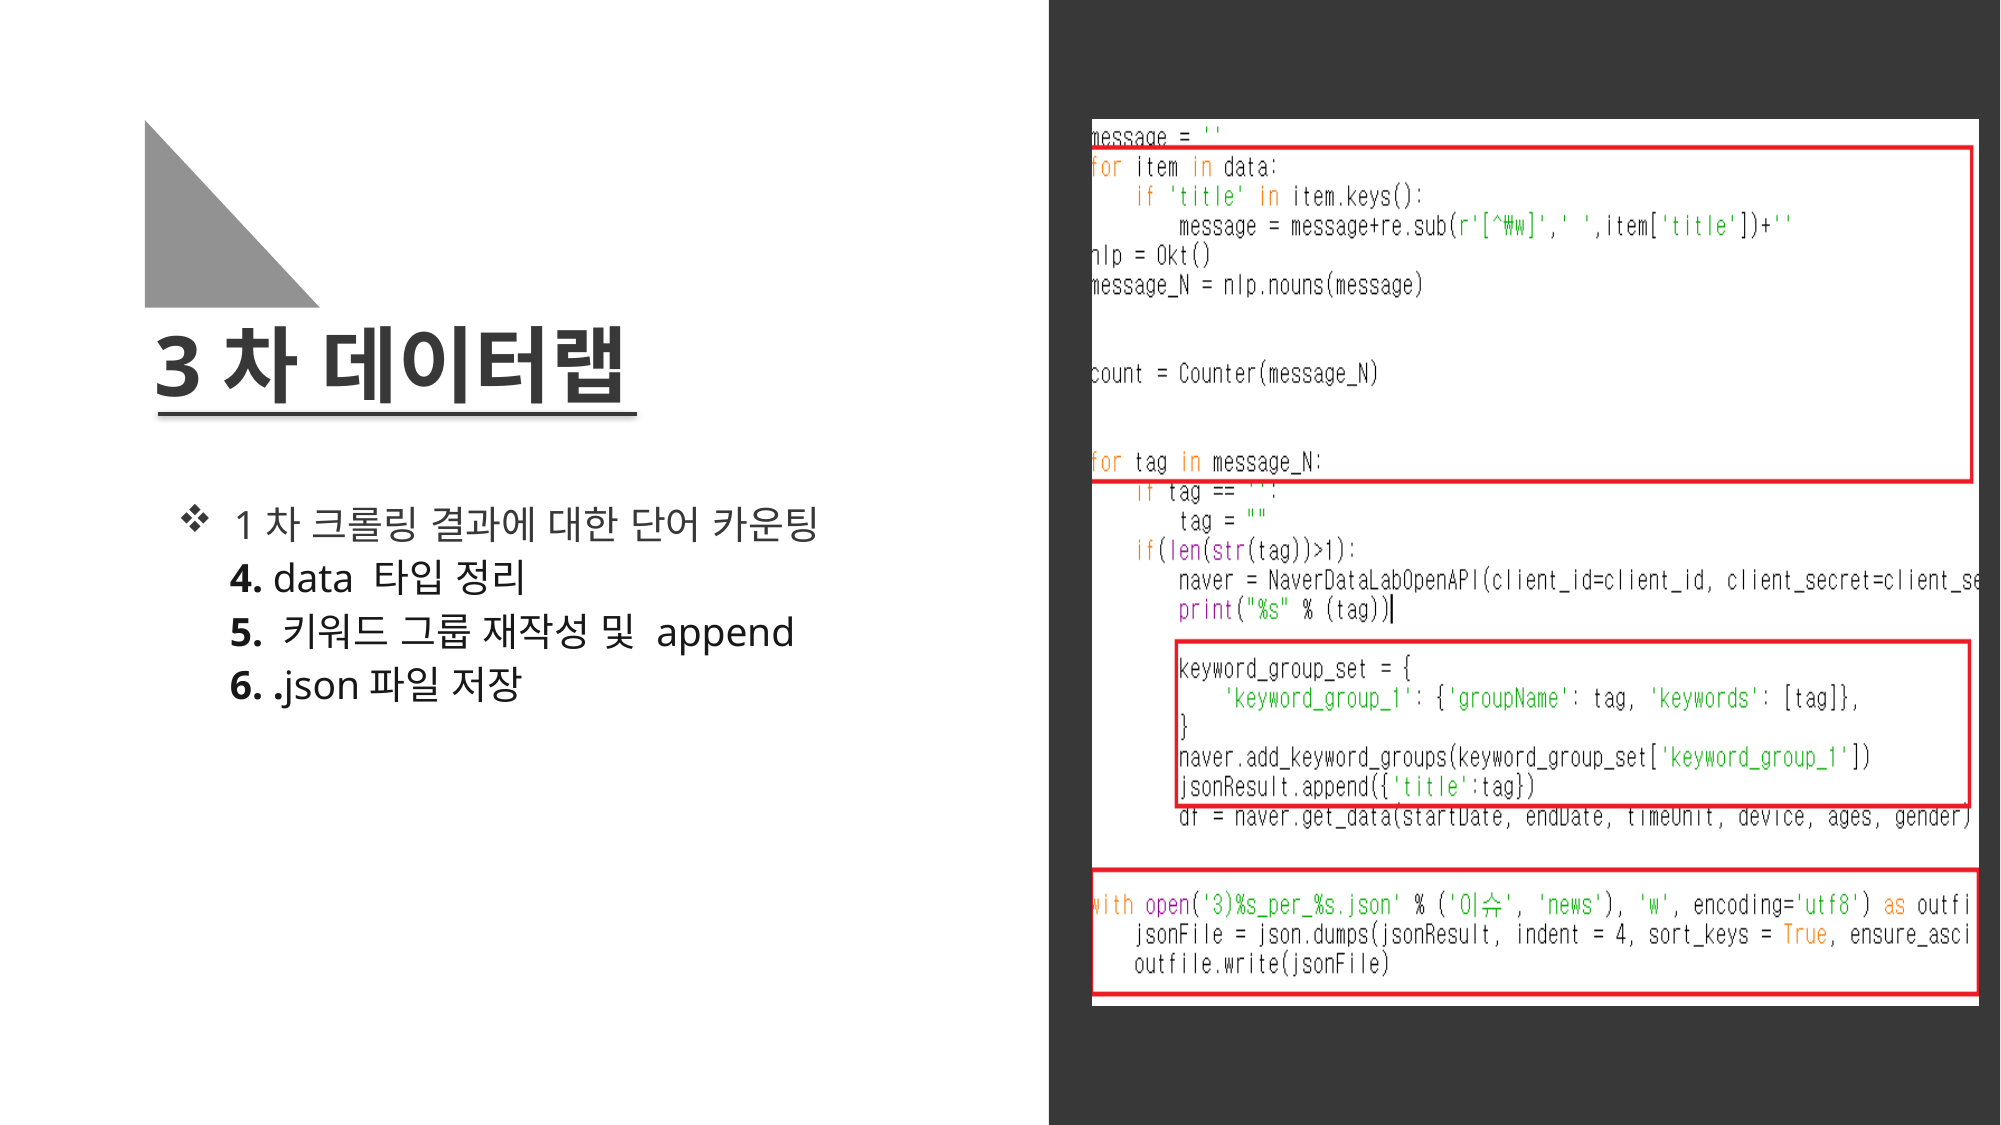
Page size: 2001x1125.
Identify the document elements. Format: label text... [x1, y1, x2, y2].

title 3차 데이터랩 [139, 298, 1087, 414]
subtitle 1차 크롤링 결과에 대한 단어 카운팅 4. data 타입 정리 5. 키워드 그룹 재작성 및 append 6. .json파일 저장 [139, 478, 908, 767]
picture [1092, 119, 1980, 1006]
